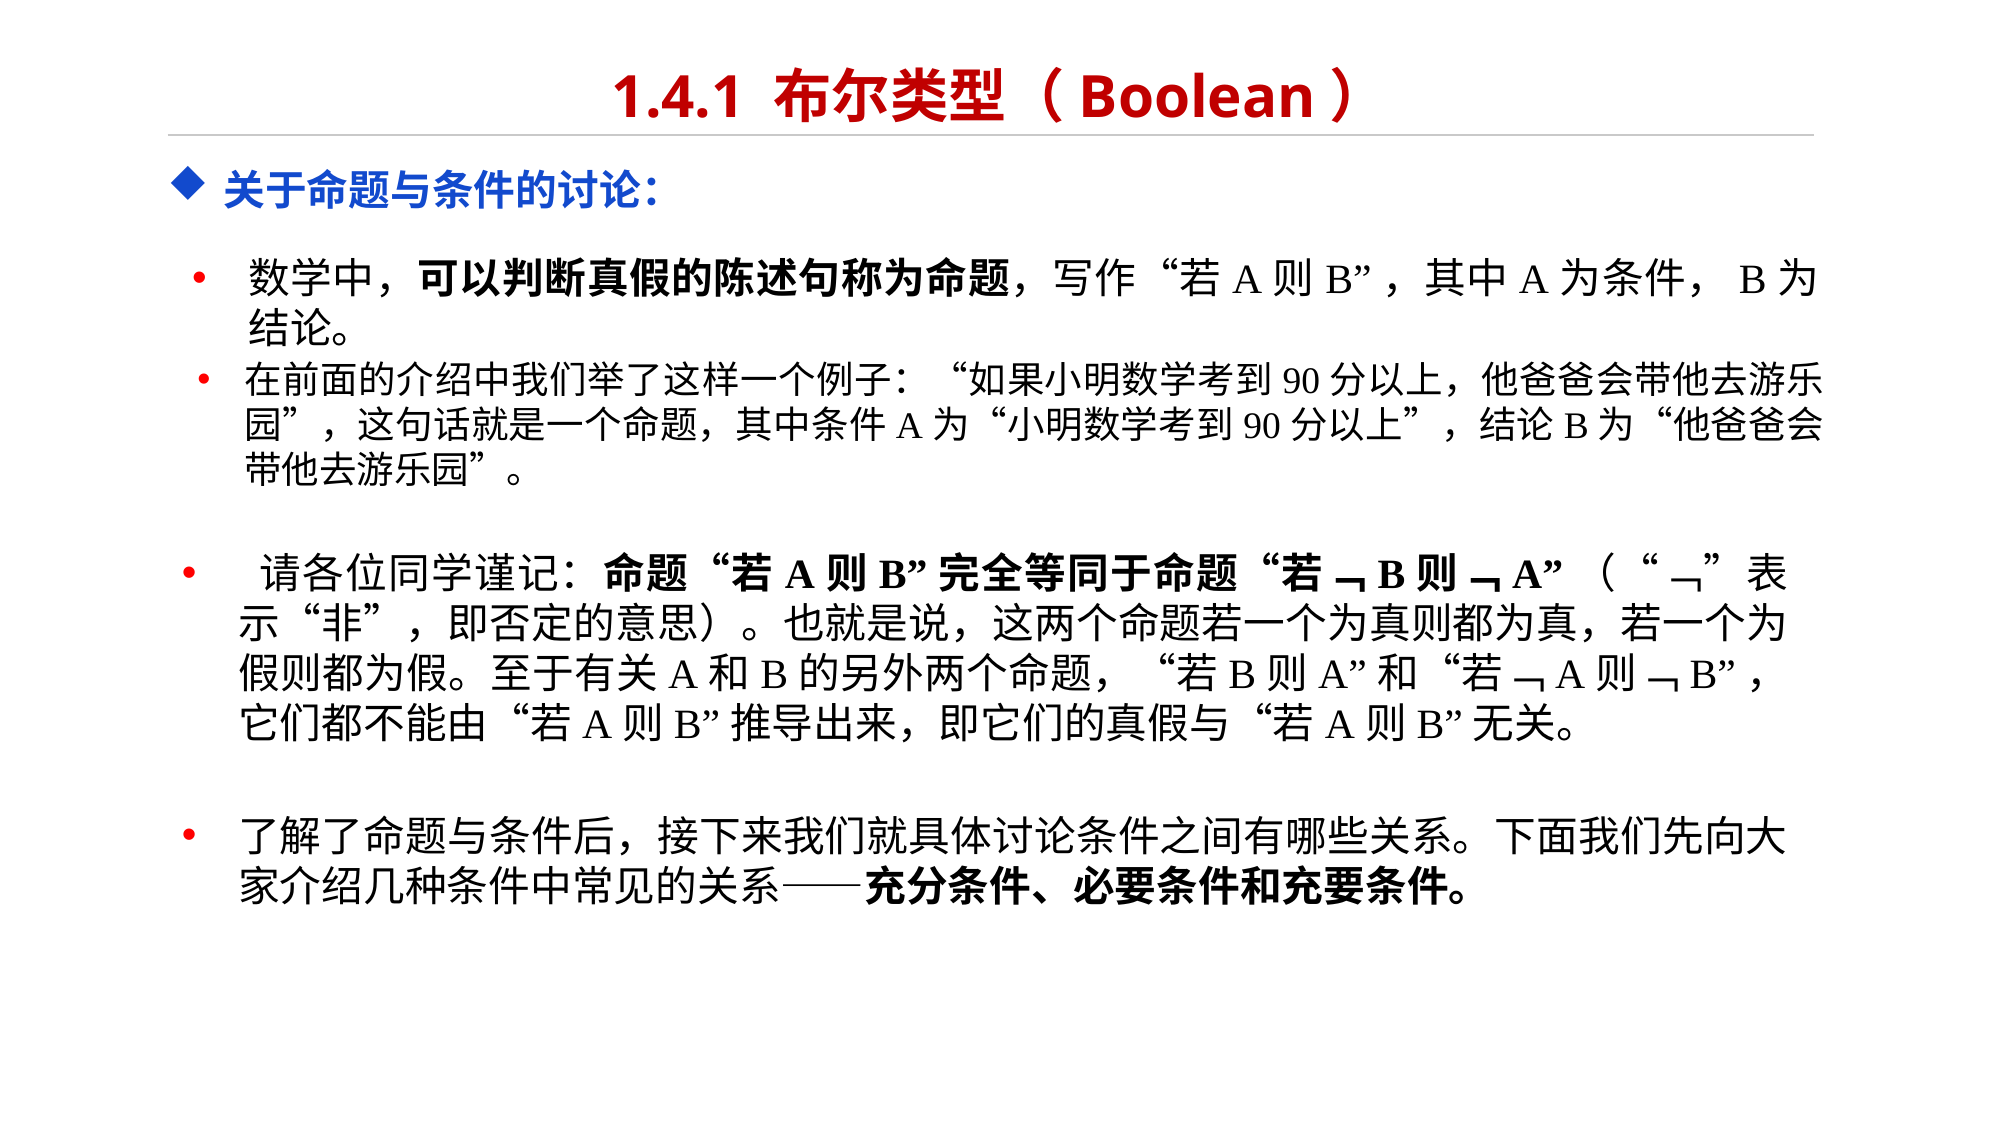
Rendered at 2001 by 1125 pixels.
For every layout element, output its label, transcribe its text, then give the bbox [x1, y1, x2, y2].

text_box 关于命题与条件的讨论： [152, 156, 1747, 222]
title 1.4.1 布尔类型（Boolean） [353, 59, 1647, 152]
text_box 在前面的介绍中我们举了这样一个例子：“如果小明数学考到90分以上，他爸爸会带他去游乐园”，这句话就是一个命题，其中条件A为“小明数学考到90分以上”，结论B为“他爸爸会带他去游乐园”。 [182, 349, 1839, 499]
text_box 数学中，可以判断真假的陈述句称为命题，写作“若A则B”，其中A为条件，B为结论。 [177, 244, 1834, 360]
text_box 了解了命题与条件后，接下来我们就具体讨论条件之间有哪些关系。下面我们先向大家介绍几种条件中常见的关系——充分条件、必要条件和充要条件。 [167, 801, 1803, 917]
text_box 请各位同学谨记：命题“若A则B”完全等同于命题“若﹁B则﹁A”（“﹁”表示“非”，即否定的意思）。也就是说，这两个命题若一个为真则都为真，若一个为假则都为假。至于有关A和B的另外两个命题，“若B则A”和“若﹁A则﹁B”，它们都不能由“若A则B”推导出来，即它们的真假与“若A则B”无关。 [167, 539, 1803, 755]
